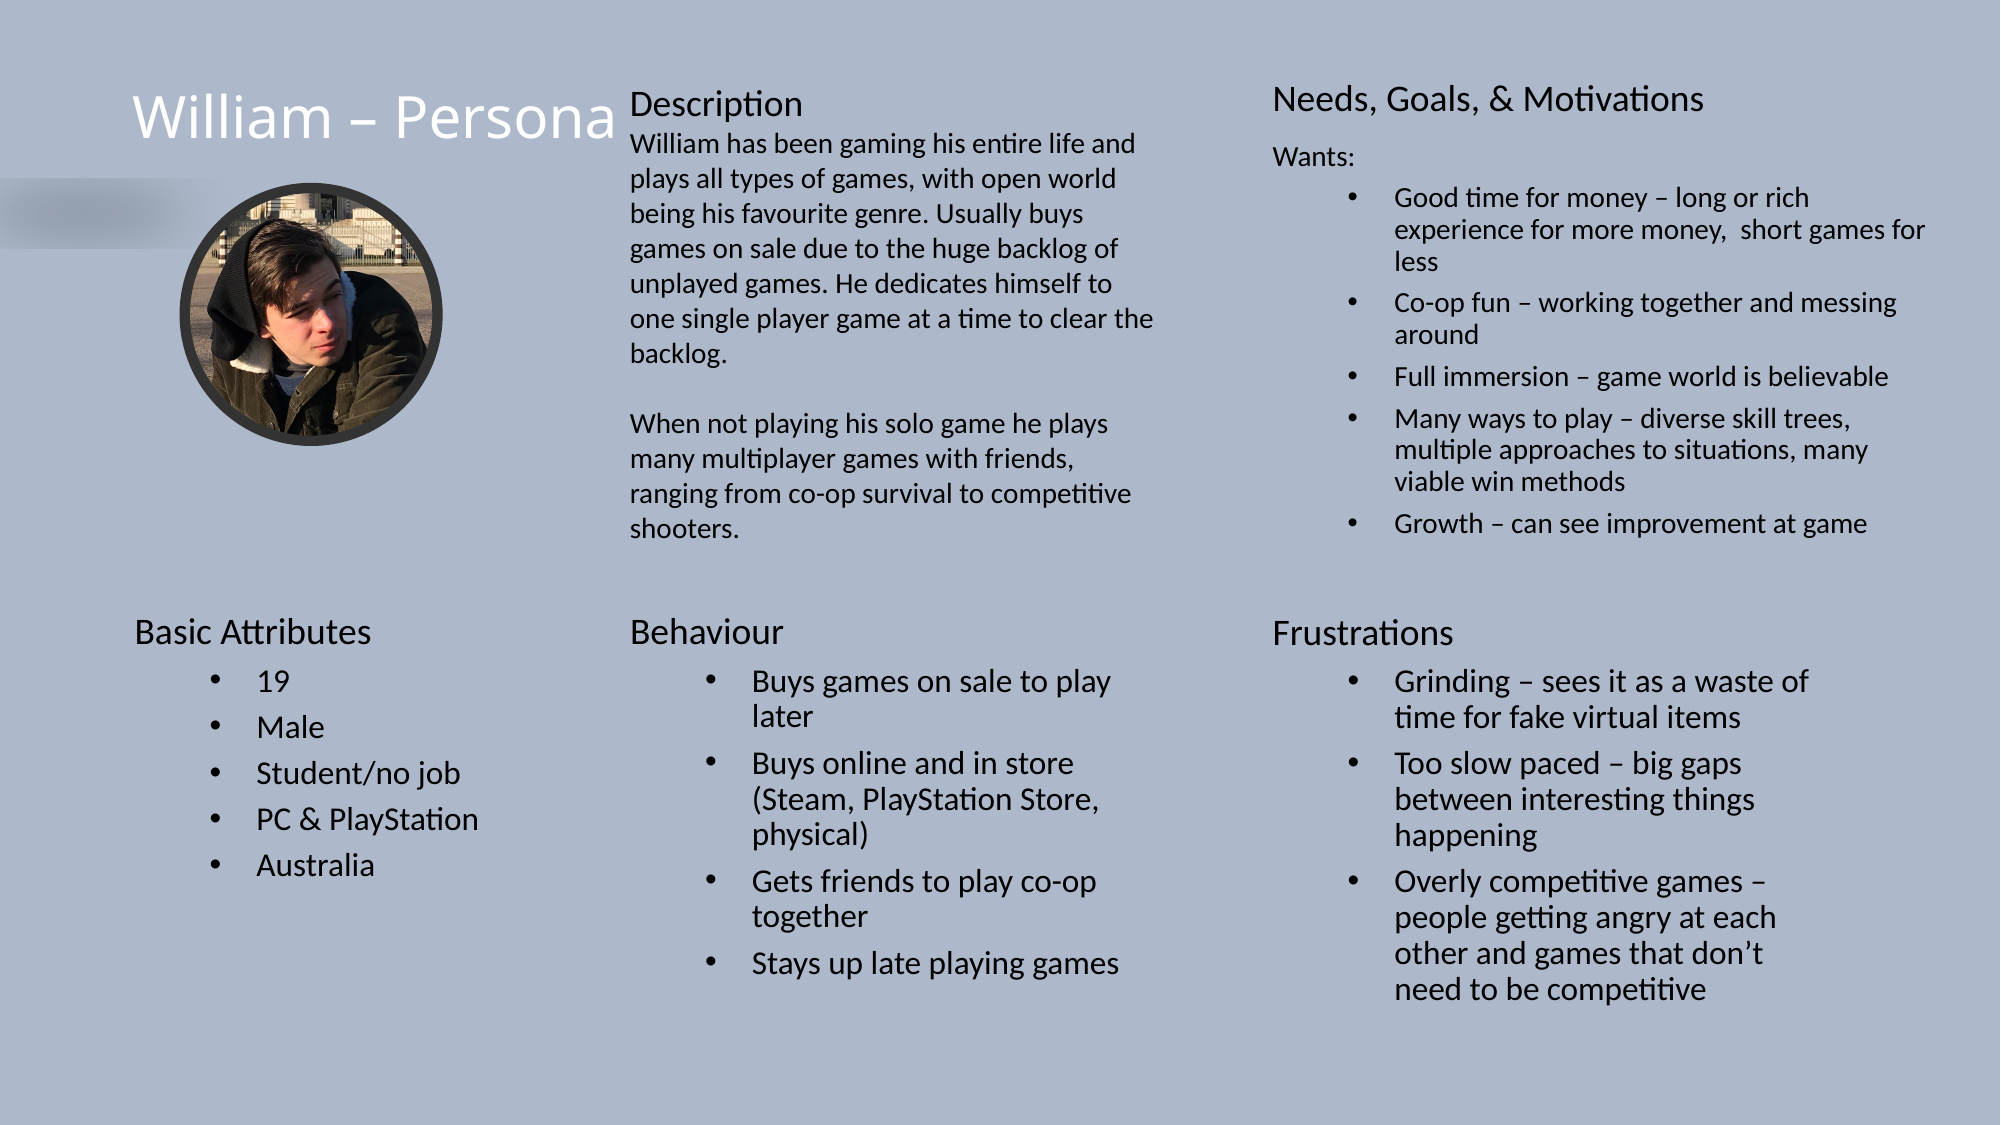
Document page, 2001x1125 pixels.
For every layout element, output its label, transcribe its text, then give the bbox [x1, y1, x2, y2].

title William – Persona [116, 73, 614, 159]
picture [184, 187, 438, 441]
text_box Description William has been gaming his entire life and plays all types of games, with open world being his favourite genre. Usually buys games on sale due to the huge backlog of unplayed games. He dedicates himself to one single player game at a time to clear the backlog. When not playing his solo game he plays many multiplayer games with friends, ranging from co-op survival to competitive shooters. [614, 71, 1176, 622]
subtitle Basic Attributes 19 Male Student/no job PC & PlayStation Australia [119, 605, 613, 931]
text_box Needs, Goals, & Motivations Wants: Good time for money – long or rich experience for more money, short games for less Co-op fun – working together and messing around Full immersion – game world is believable Many ways to play – diverse skill trees, multiple approaches to situations, many viable win methods Growth – can see improvement at game [1257, 71, 1958, 557]
text_box Behaviour Buys games on sale to play later Buys online and in store (Steam, PlayStation Store, physical) Gets friends to play co-op together Stays up late playing games [615, 622, 1165, 1053]
text_box Frustrations Grinding – sees it as a waste of time for fake virtual items Too slow paced – big gaps between interesting things happening Overly competitive games – people getting angry at each other and games that don’t need to be competitive [1257, 605, 1843, 1053]
